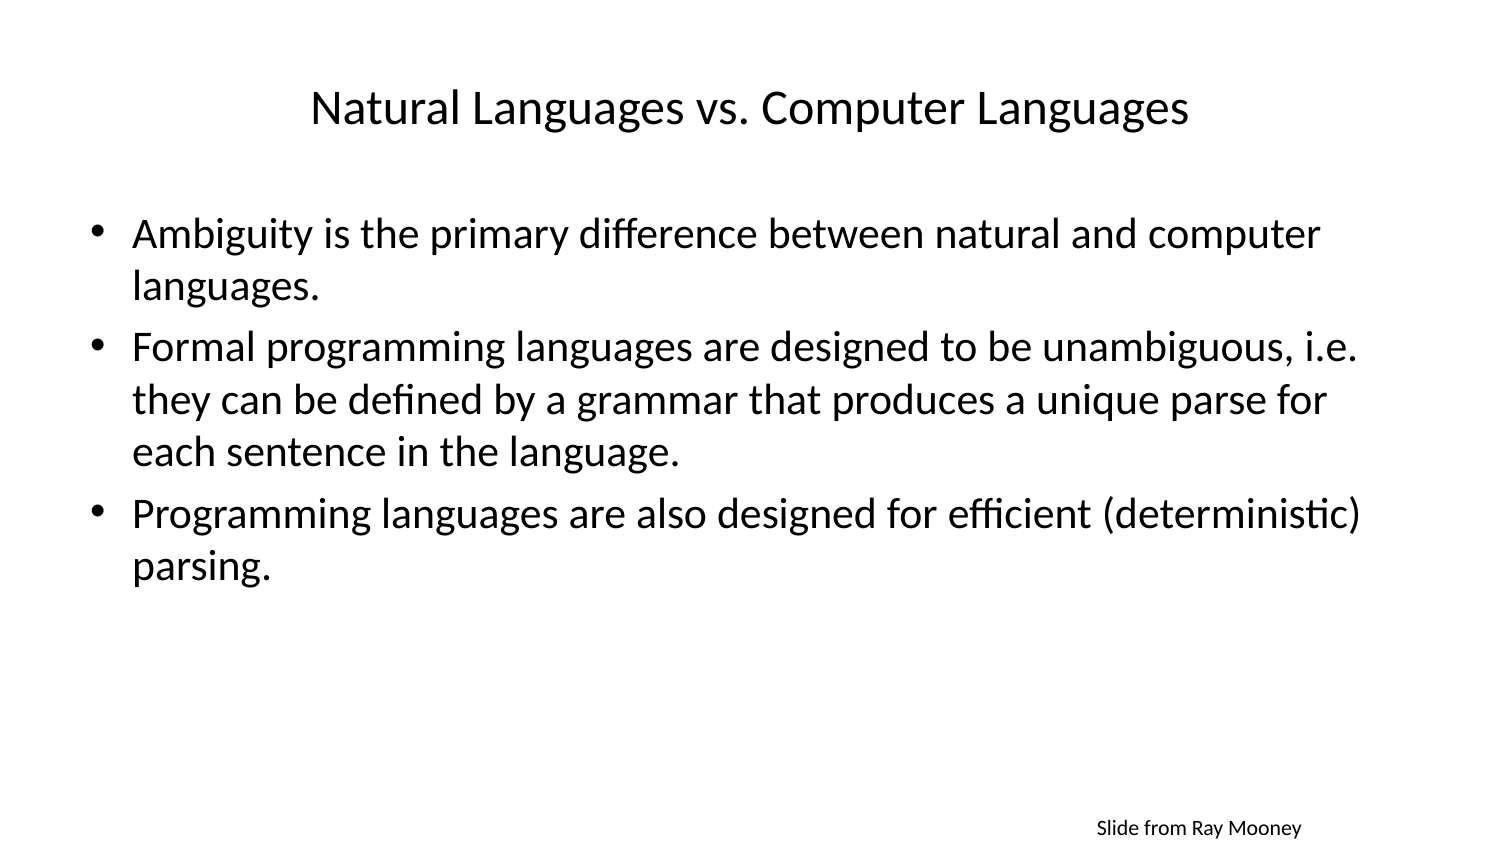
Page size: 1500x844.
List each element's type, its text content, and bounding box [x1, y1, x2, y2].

title Natural Languages vs. Computer Languages [75, 33, 1425, 175]
list Ambiguity is the primary difference between natural and computer languages. Formal programming languages are designed to be unambiguous, i.e. they can be defined by a grammar that produces a unique parse for each sentence in the language. Programming languages are also designed for efficient (deterministic) parsing. [75, 196, 1425, 754]
text_box Slide from Ray Mooney [1082, 806, 1317, 844]
